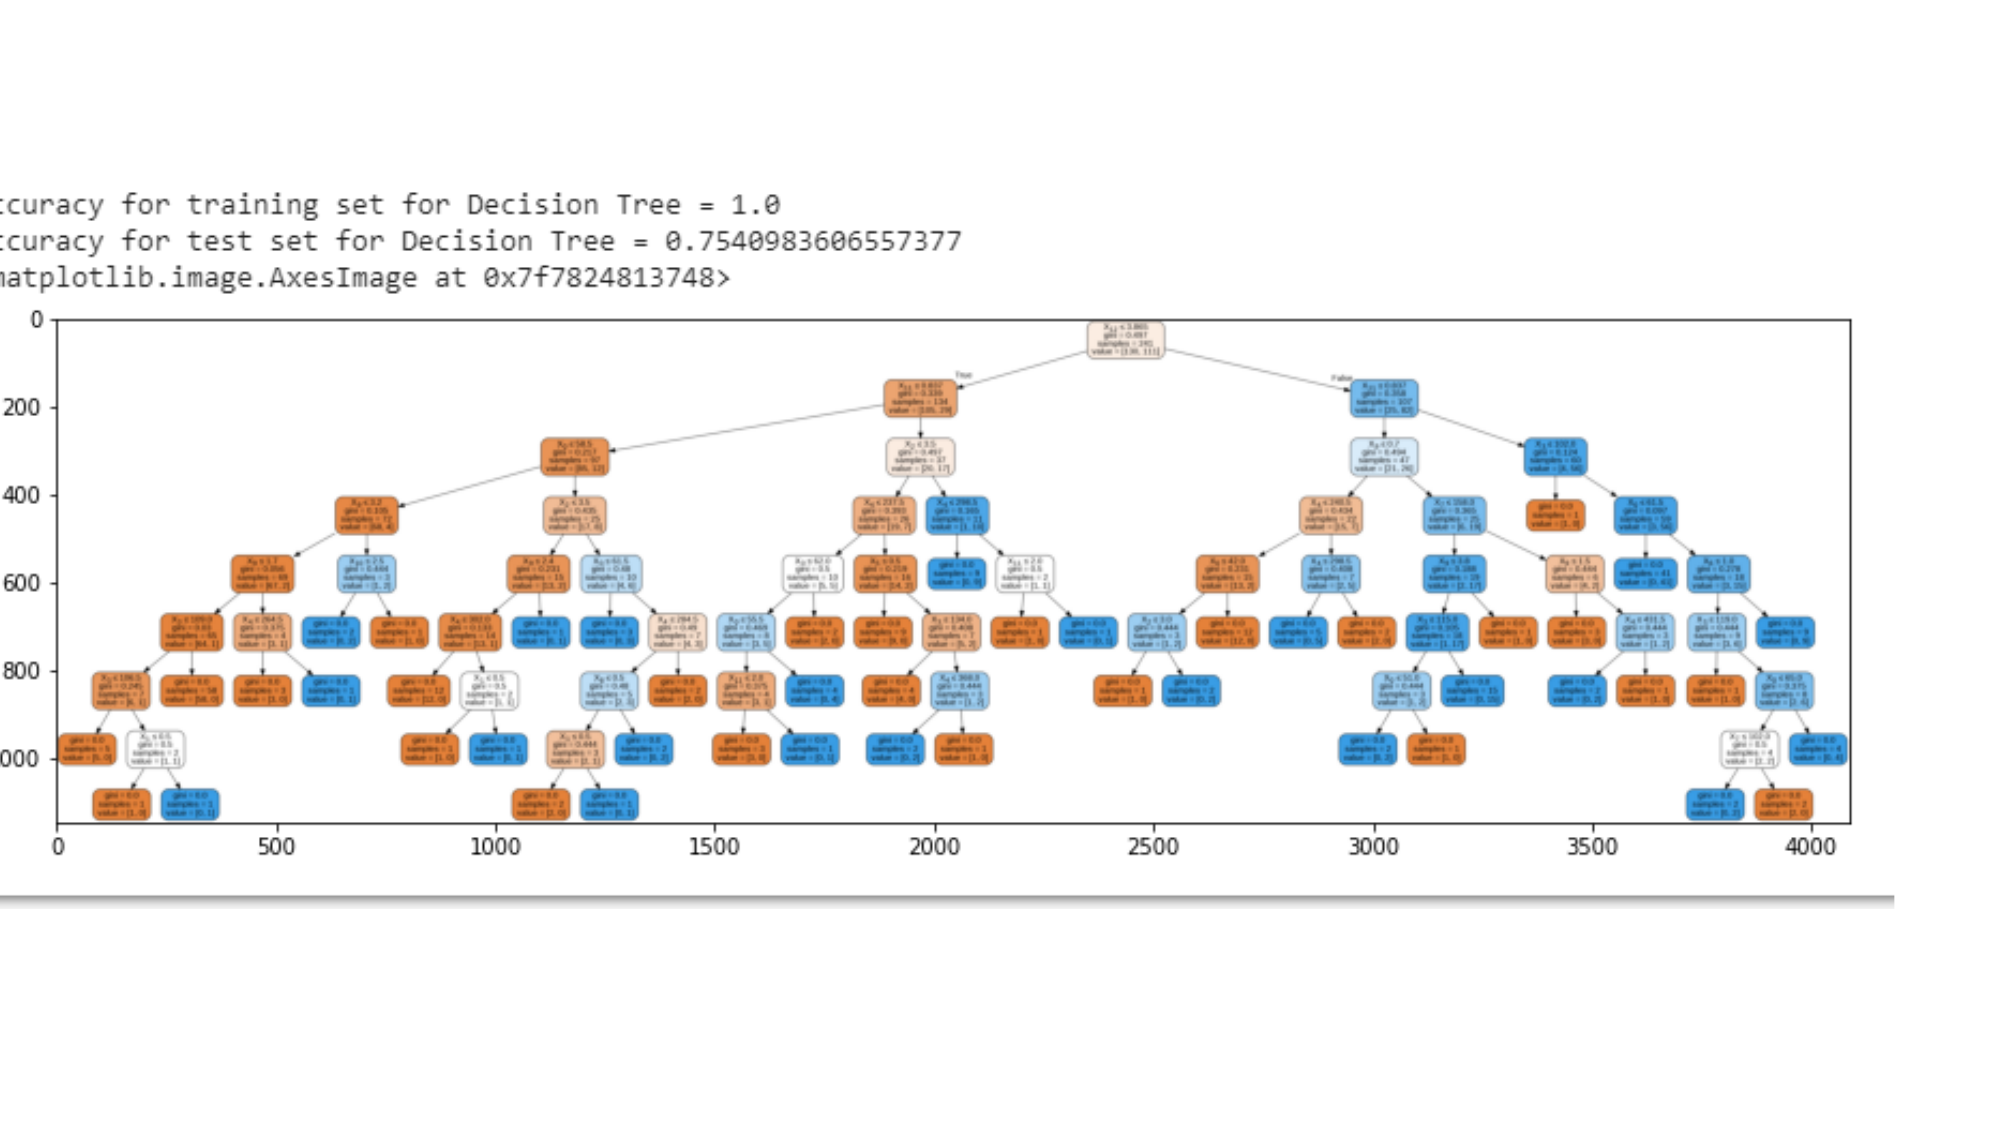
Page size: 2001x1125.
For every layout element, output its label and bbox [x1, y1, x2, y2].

picture [0, 166, 1895, 909]
